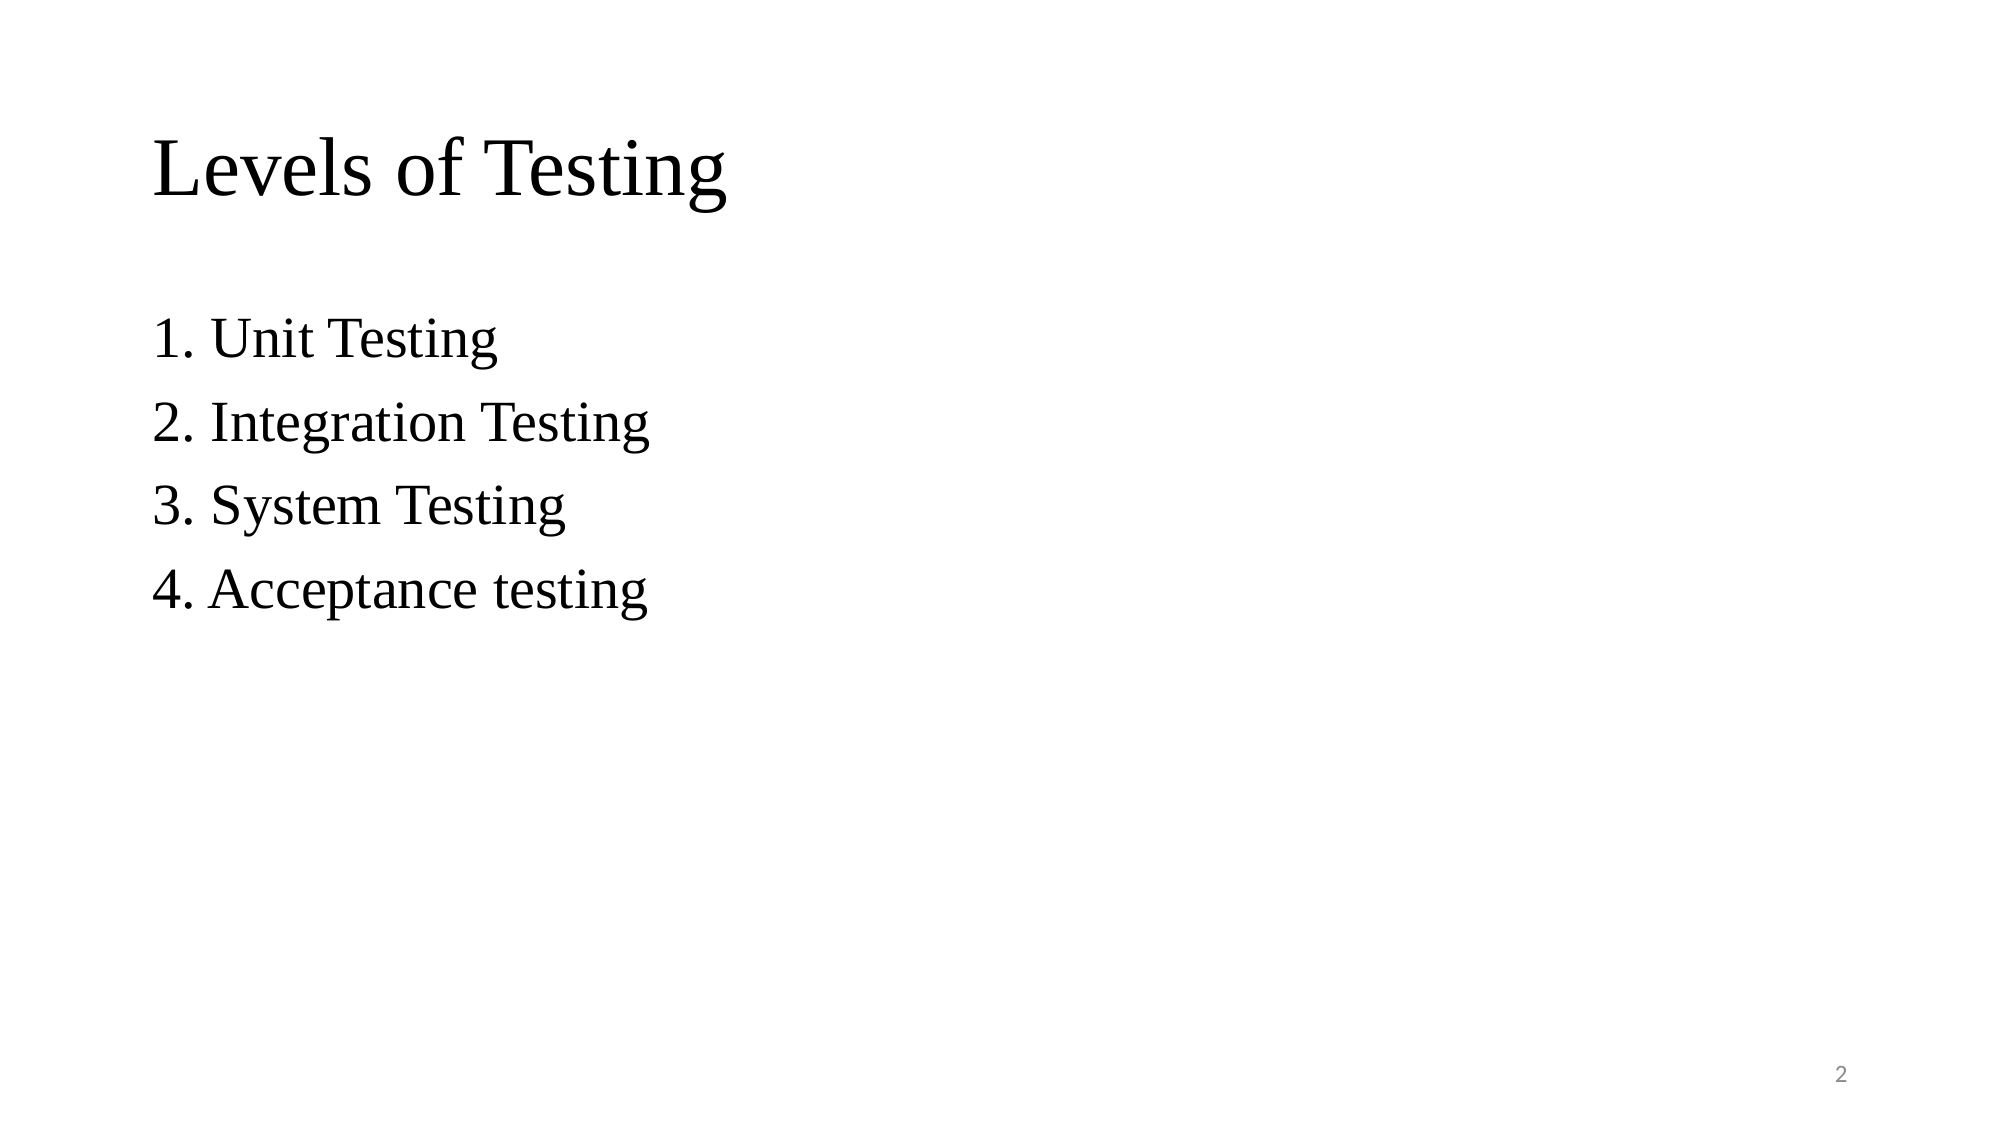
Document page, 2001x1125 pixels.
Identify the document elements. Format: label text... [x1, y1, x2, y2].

list 1. Unit Testing 2. Integration Testing 3. System Testing 4. Acceptance testing [137, 299, 1863, 1014]
slide_number 2 [1412, 1042, 1863, 1103]
title Levels of Testing [137, 59, 1863, 278]
